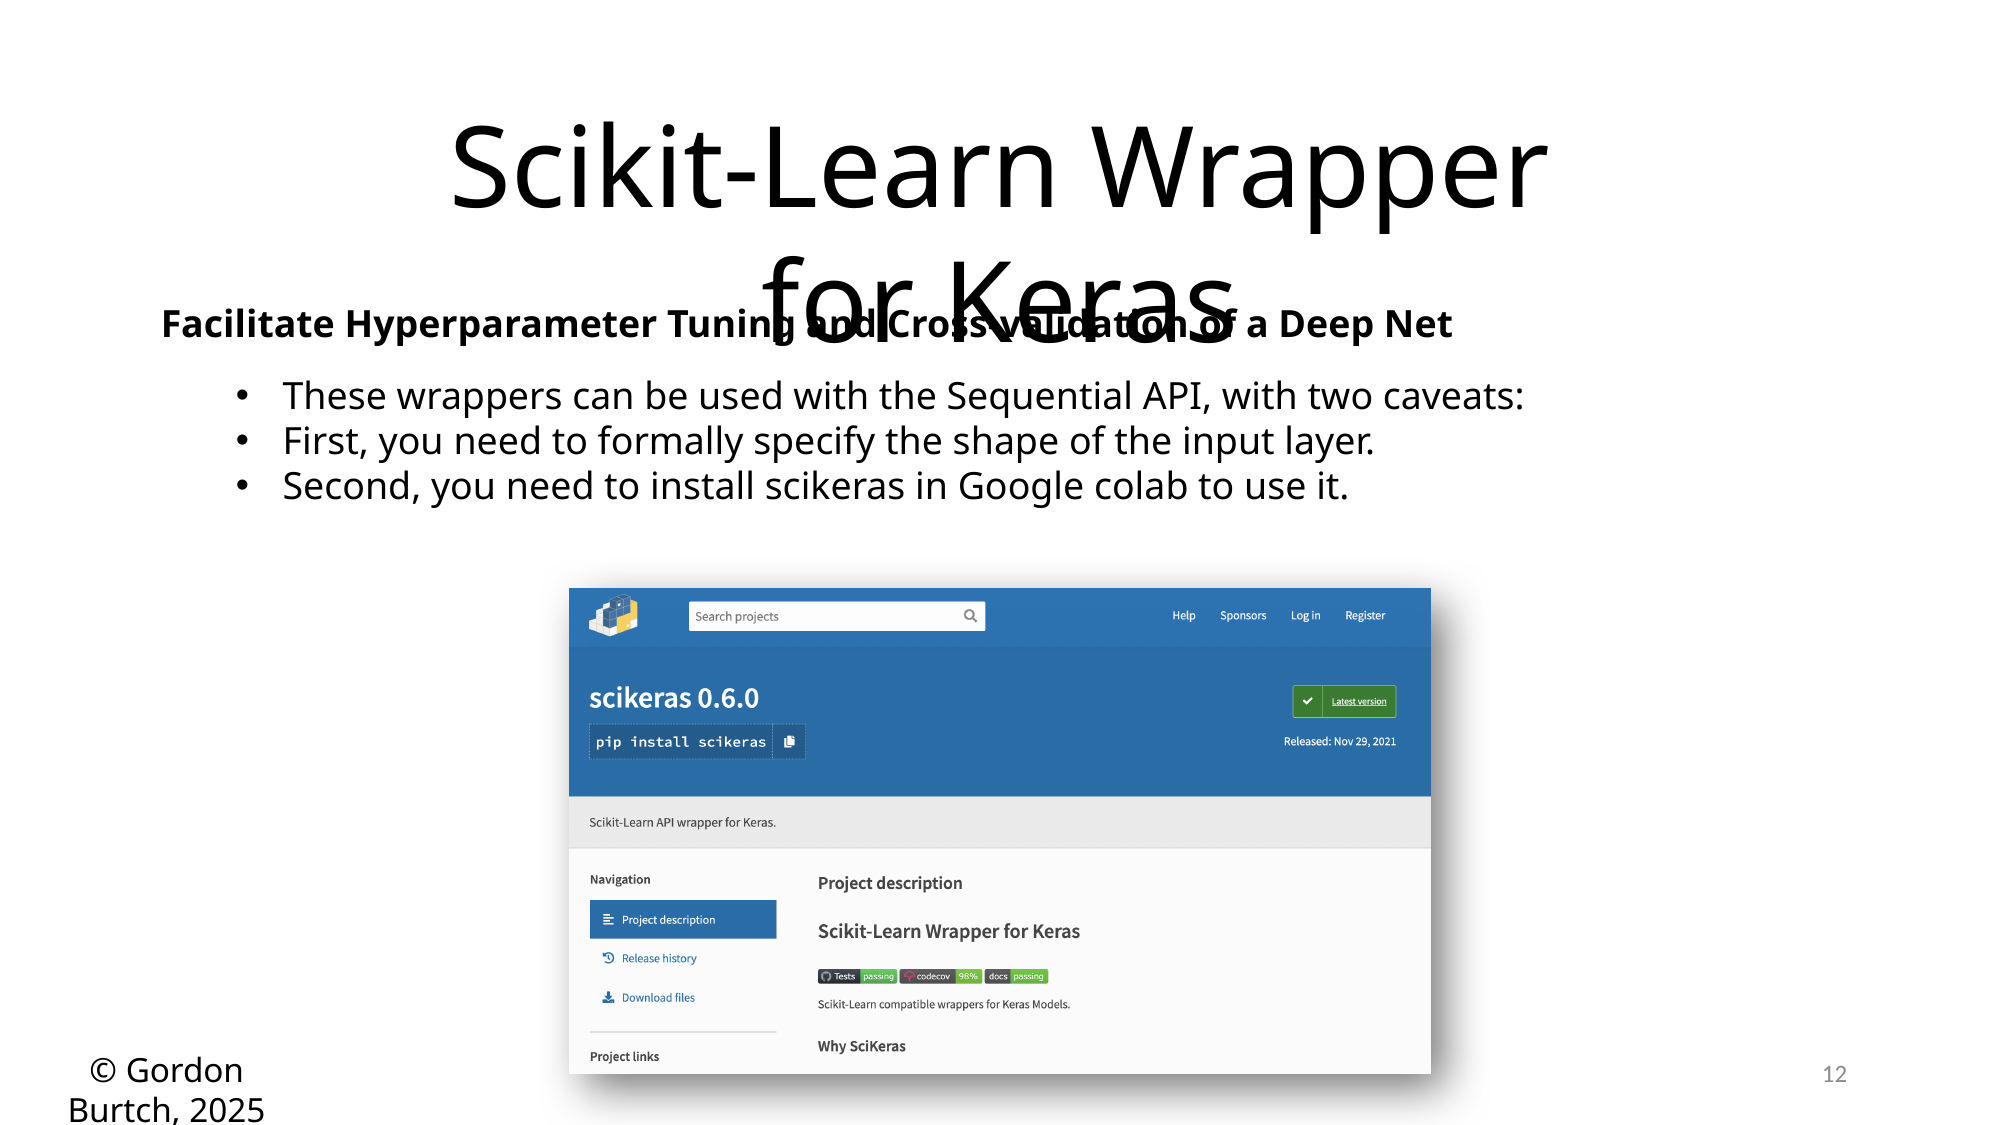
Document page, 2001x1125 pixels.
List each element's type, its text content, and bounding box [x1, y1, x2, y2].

text_box Scikit-Learn Wrapper for Keras [386, 87, 1614, 292]
text_box Facilitate Hyperparameter Tuning and Cross-validation of a Deep Net These wrappers can be used with the Sequential API, with two caveats: First, you need to formally specify the shape of the input layer. Second, you need to install scikeras in Google colab to use it. [146, 292, 1790, 560]
picture [569, 588, 1431, 1075]
slide_number 12 [1464, 1042, 1863, 1103]
